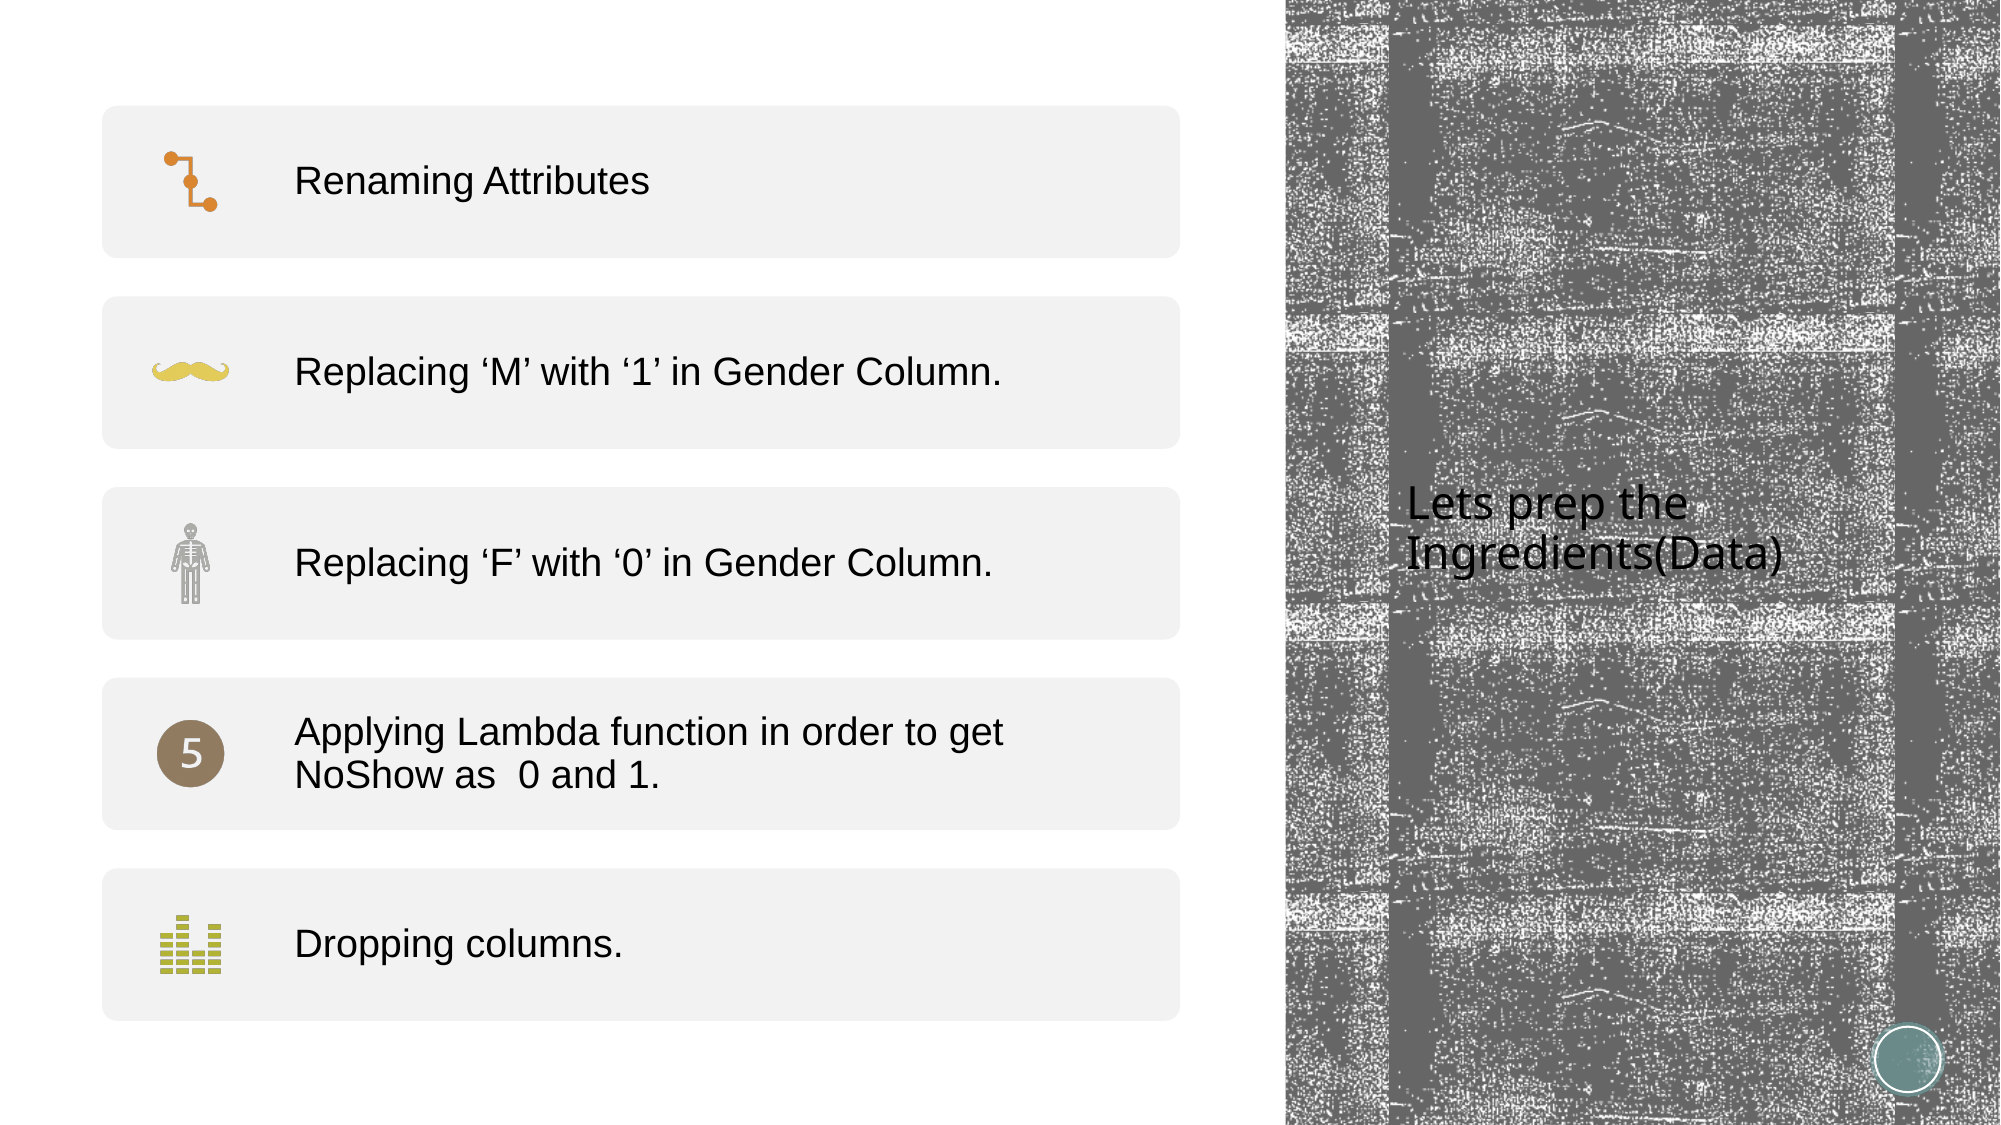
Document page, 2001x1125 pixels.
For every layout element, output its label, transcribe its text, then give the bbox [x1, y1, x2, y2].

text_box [1872, 1024, 1944, 1096]
title Lets prep the Ingredients(Data) [1391, 104, 1891, 955]
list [105, 108, 1178, 1020]
text_box [1284, 0, 2000, 1125]
